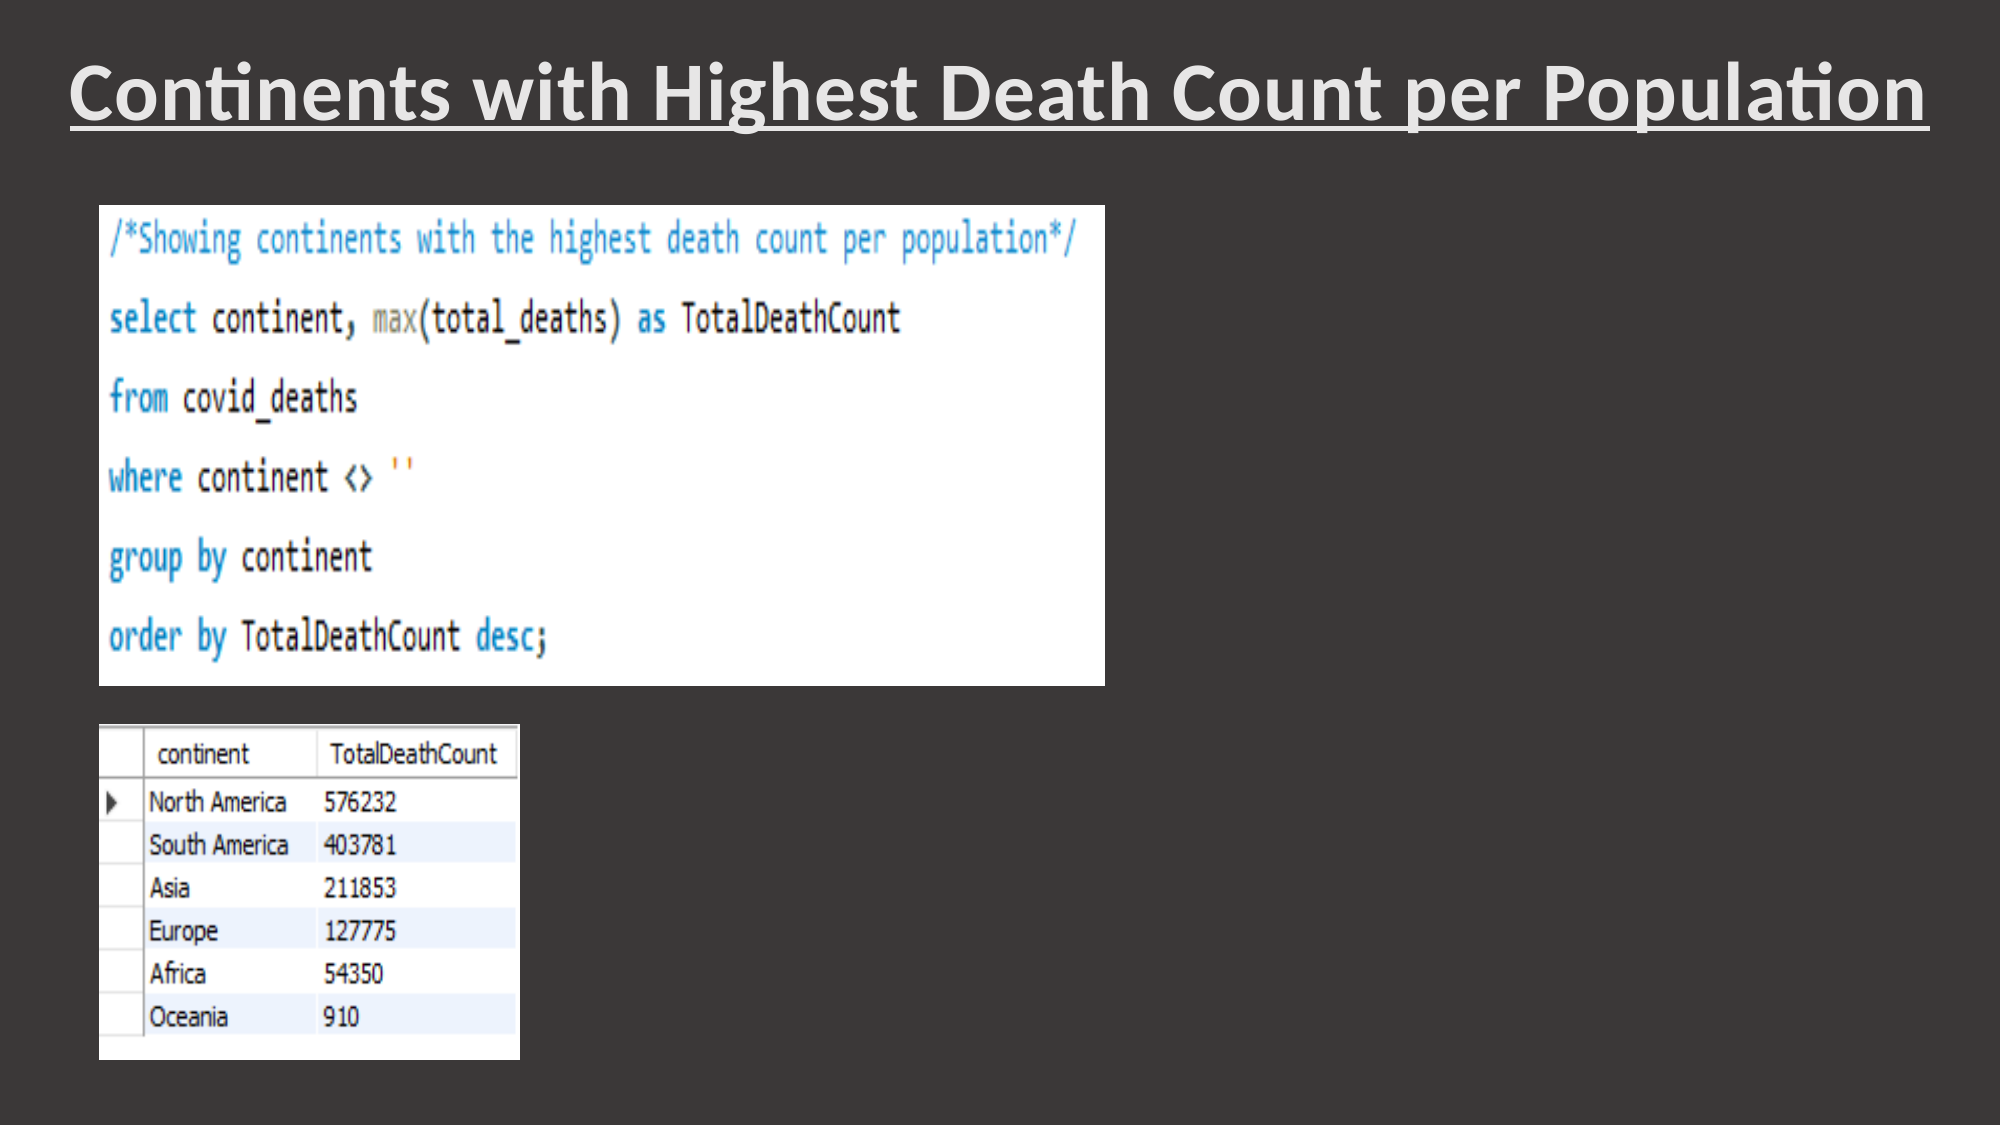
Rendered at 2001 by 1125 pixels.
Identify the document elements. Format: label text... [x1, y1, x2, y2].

text_box Continents with Highest Death Count per Population [0, 29, 2000, 145]
picture [99, 205, 1105, 686]
picture [99, 724, 520, 1060]
